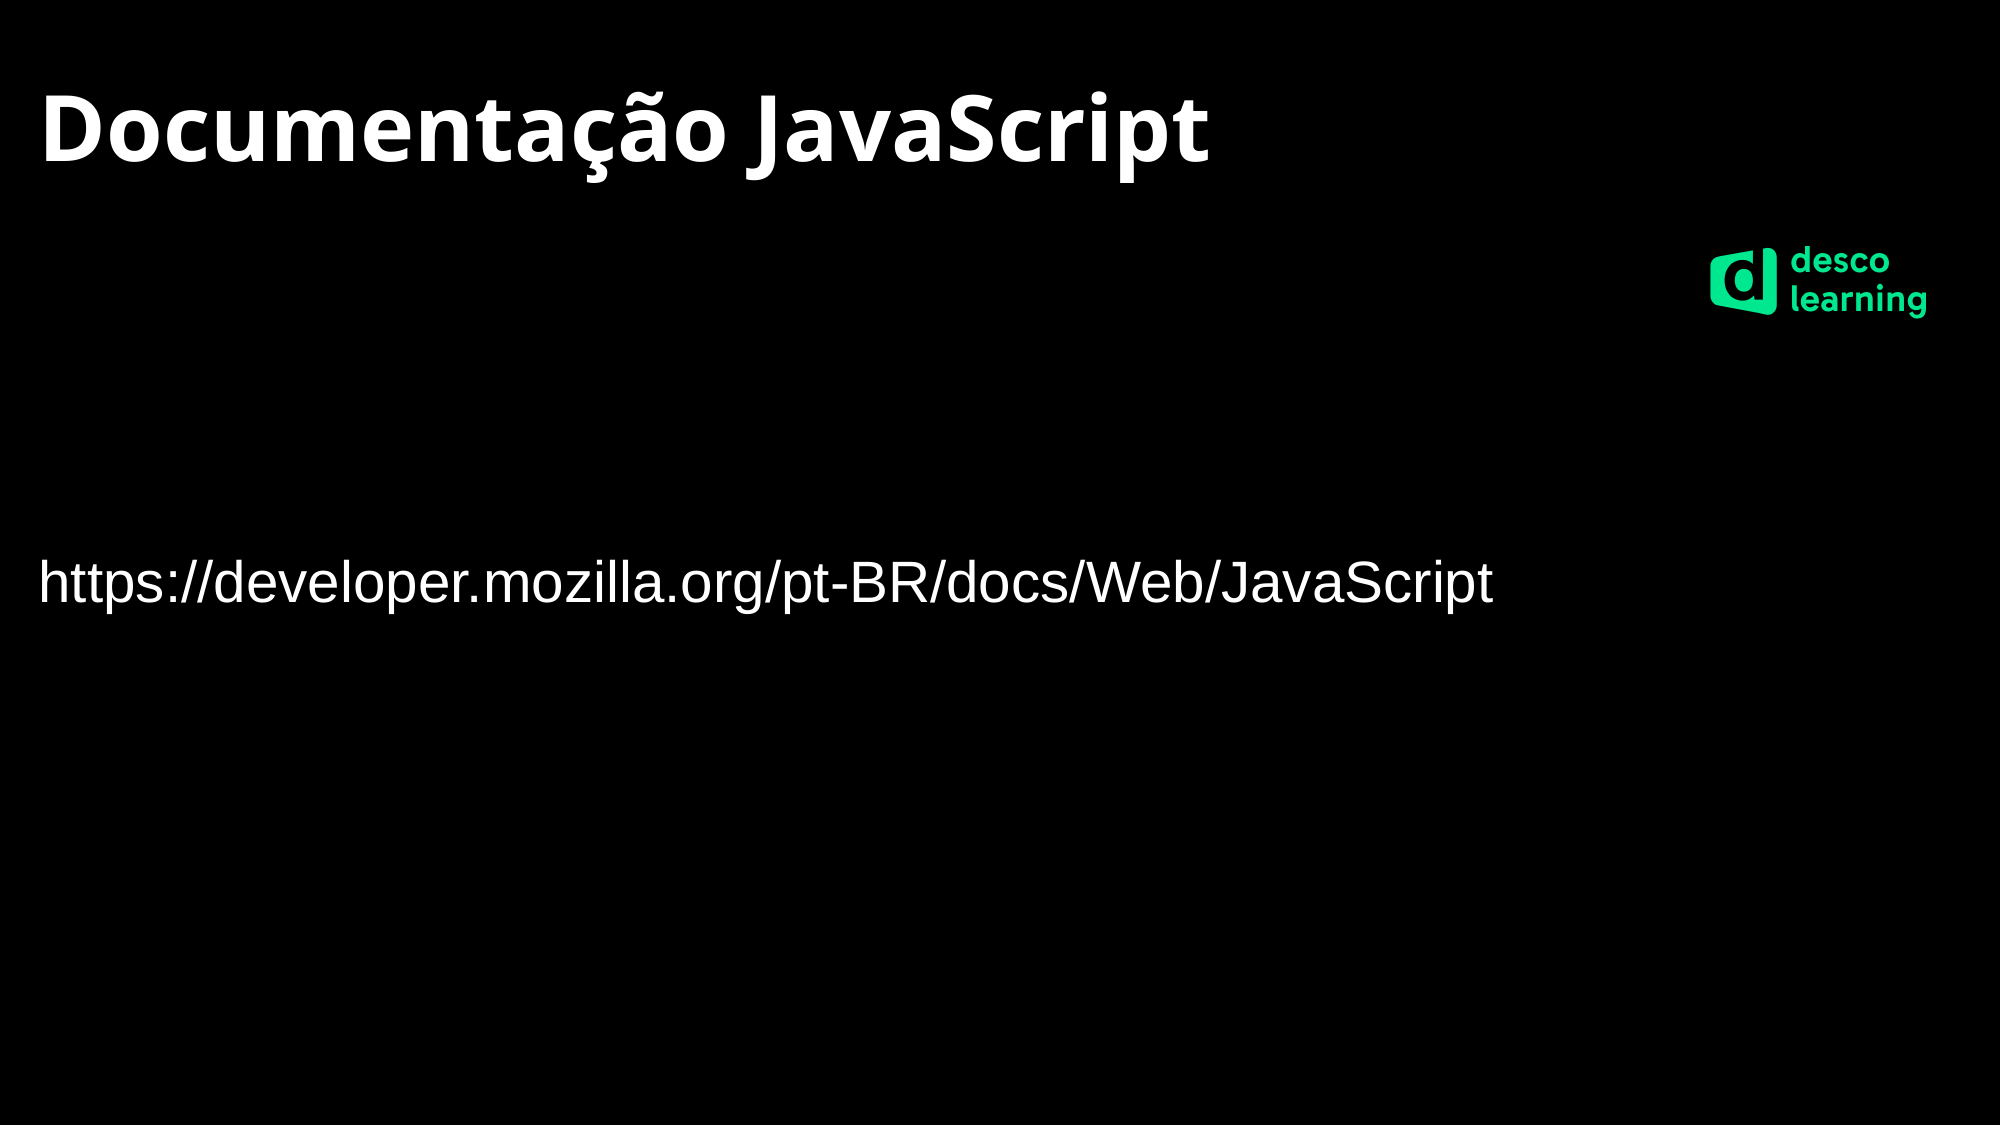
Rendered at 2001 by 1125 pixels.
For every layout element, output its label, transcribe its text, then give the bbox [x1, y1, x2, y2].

text_box https://developer.mozilla.org/pt-BR/docs/Web/JavaScript [23, 536, 1835, 622]
text_box Documentação JavaScript [23, 62, 1729, 187]
picture [1698, 228, 1931, 333]
